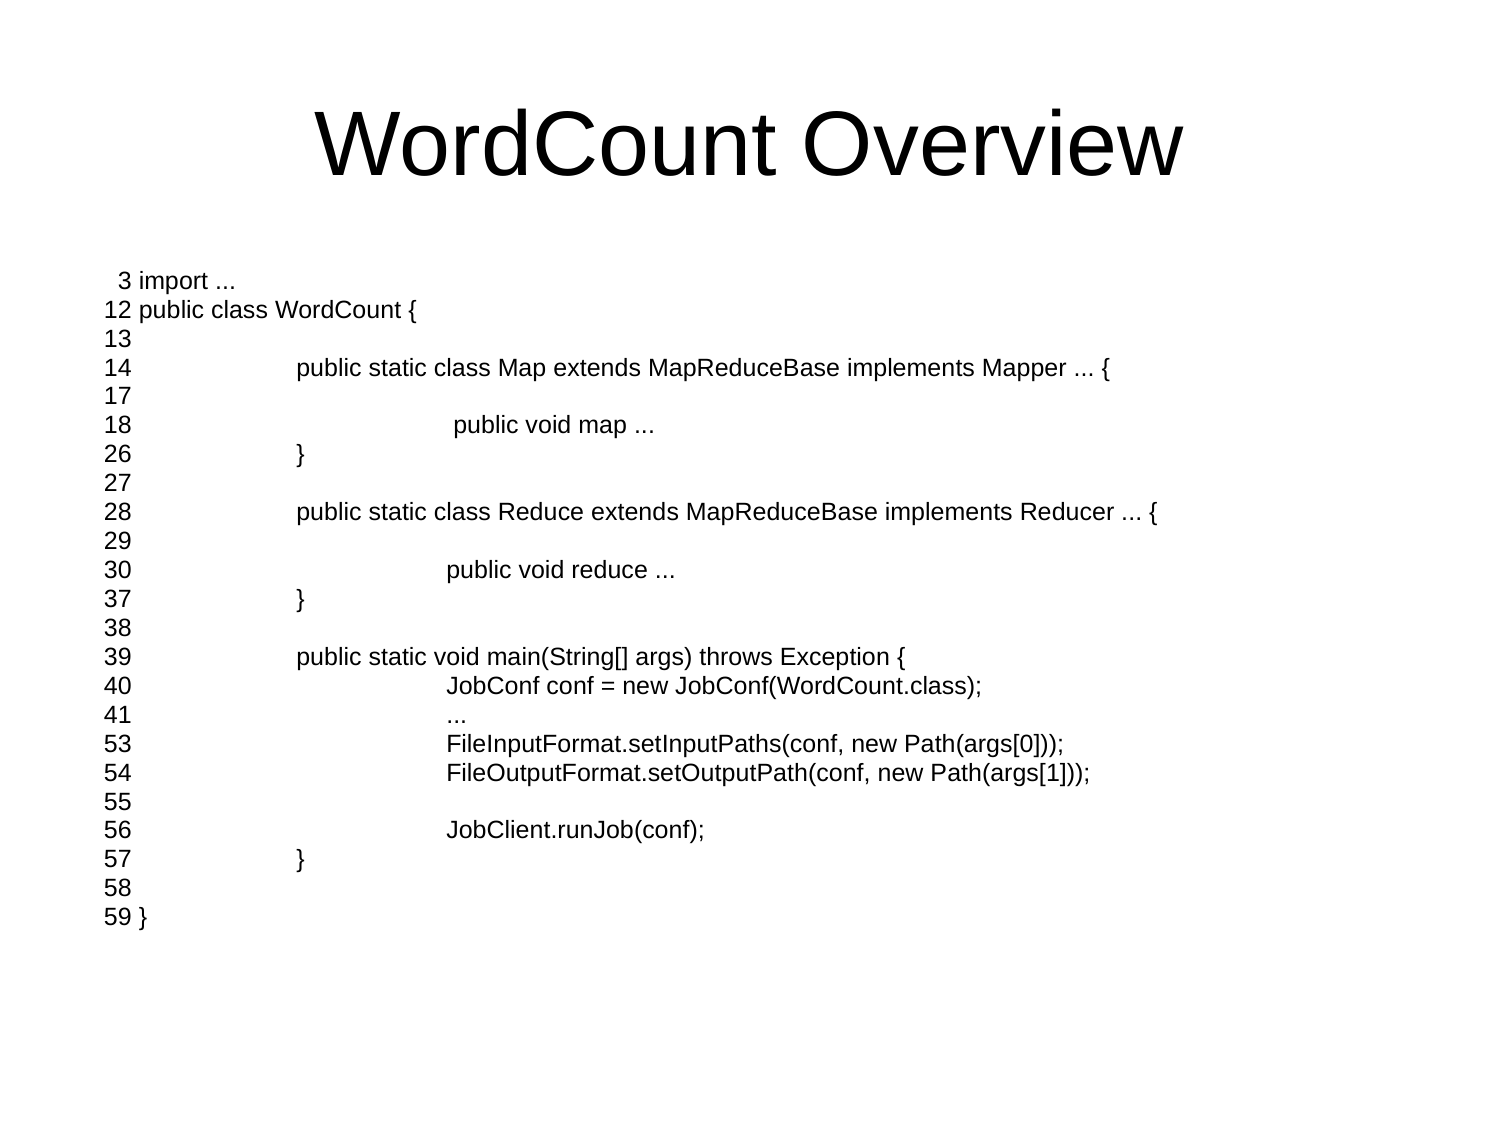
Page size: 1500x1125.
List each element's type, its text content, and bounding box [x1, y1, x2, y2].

title WordCount Overview [75, 45, 1425, 233]
list 3 import ... 12 public class WordCount { 13 14 public static class Map extends MapReduceBase implements Mapper ... { 17 18 public void map ... 26 } 27 28 public static class Reduce extends MapReduceBase implements Reducer ... { 29 30 public void reduce ... 37 } 38 39 public static void main(String[] args) throws Exception { 40 JobConf conf = new JobConf(WordCount.class); 41 ... 53 FileInputFormat.setInputPaths(conf, new Path(args[0])); 54 FileOutputFormat.setOutputPath(conf, new Path(args[1])); 55 56 JobClient.runJob(conf); 57 } 58 59 } [75, 262, 1425, 1005]
